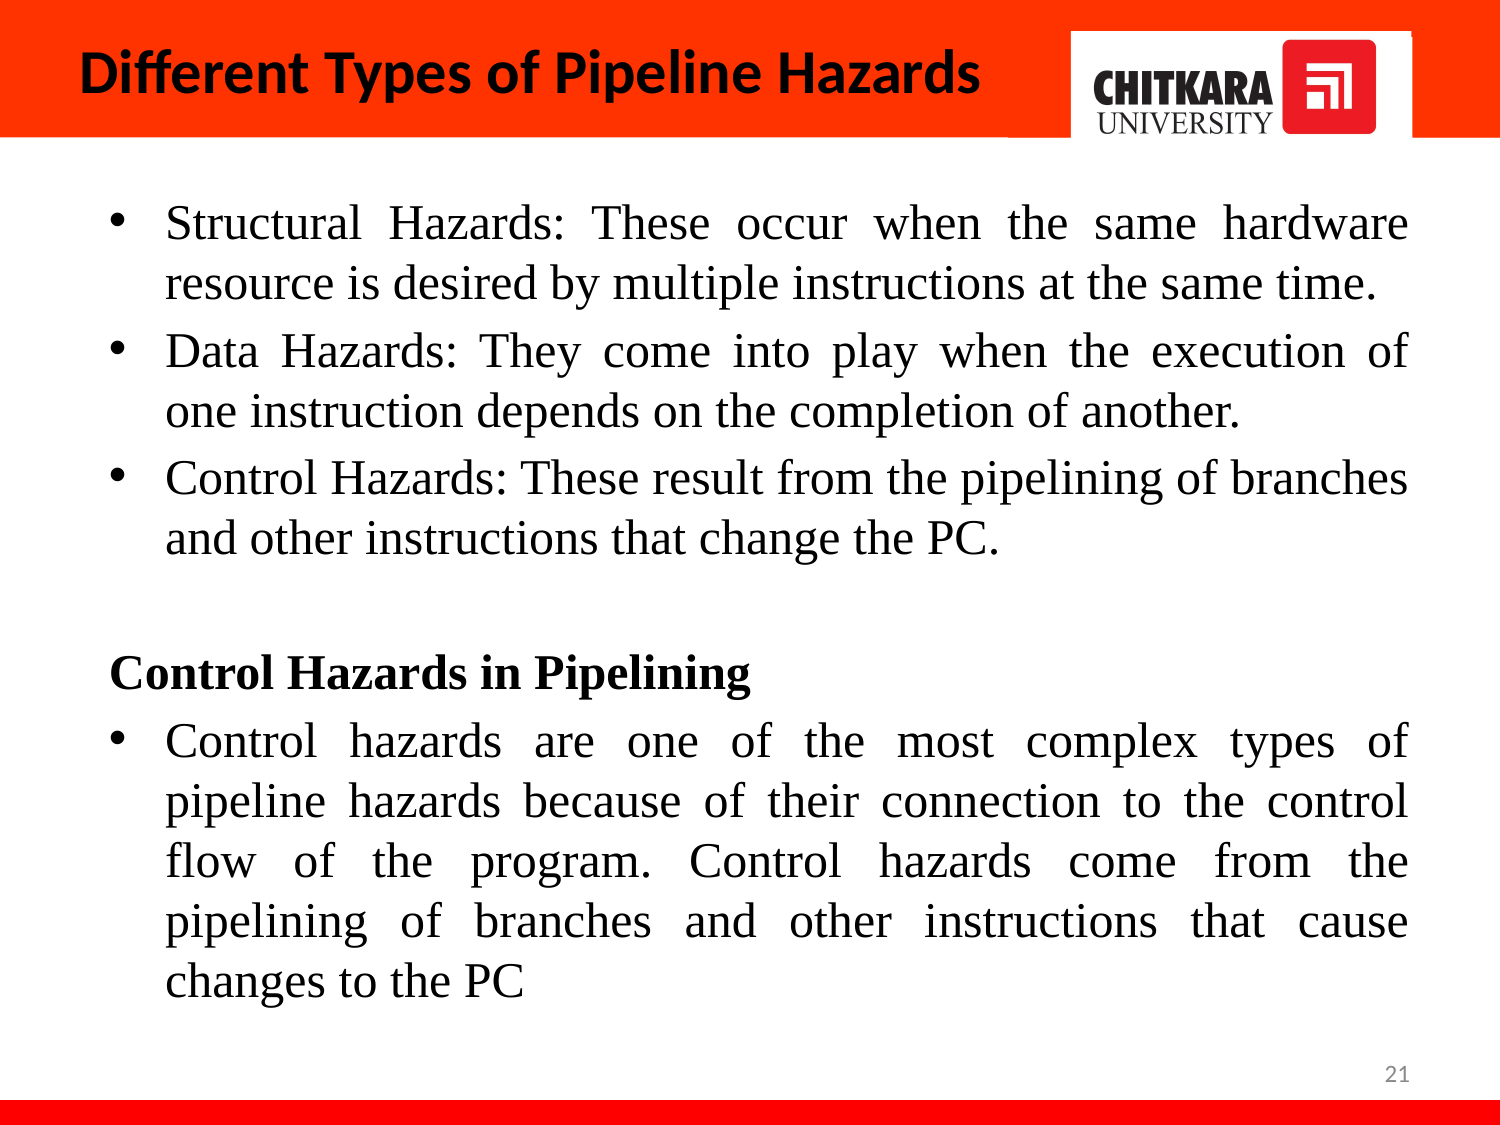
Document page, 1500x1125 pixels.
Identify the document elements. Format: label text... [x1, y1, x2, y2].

slide_number 21 [1074, 1042, 1425, 1103]
picture [1074, 37, 1391, 114]
title Different Types of Pipeline Hazards [0, 0, 1063, 138]
list Structural Hazards: These occur when the same hardware resource is desired by multiple instructions at the same time. Data Hazards: They come into play when the execution of one instruction depends on the completion of another. Control Hazards: These result from the pipelining of branches and other instructions that change the PC. Control Hazards in Pipelining Control hazards are one of the most complex types of pipeline hazards because of their connection to the control flow of the program. Control hazards come from the pipelining of branches and other instructions that cause changes to the PC [75, 114, 1425, 966]
